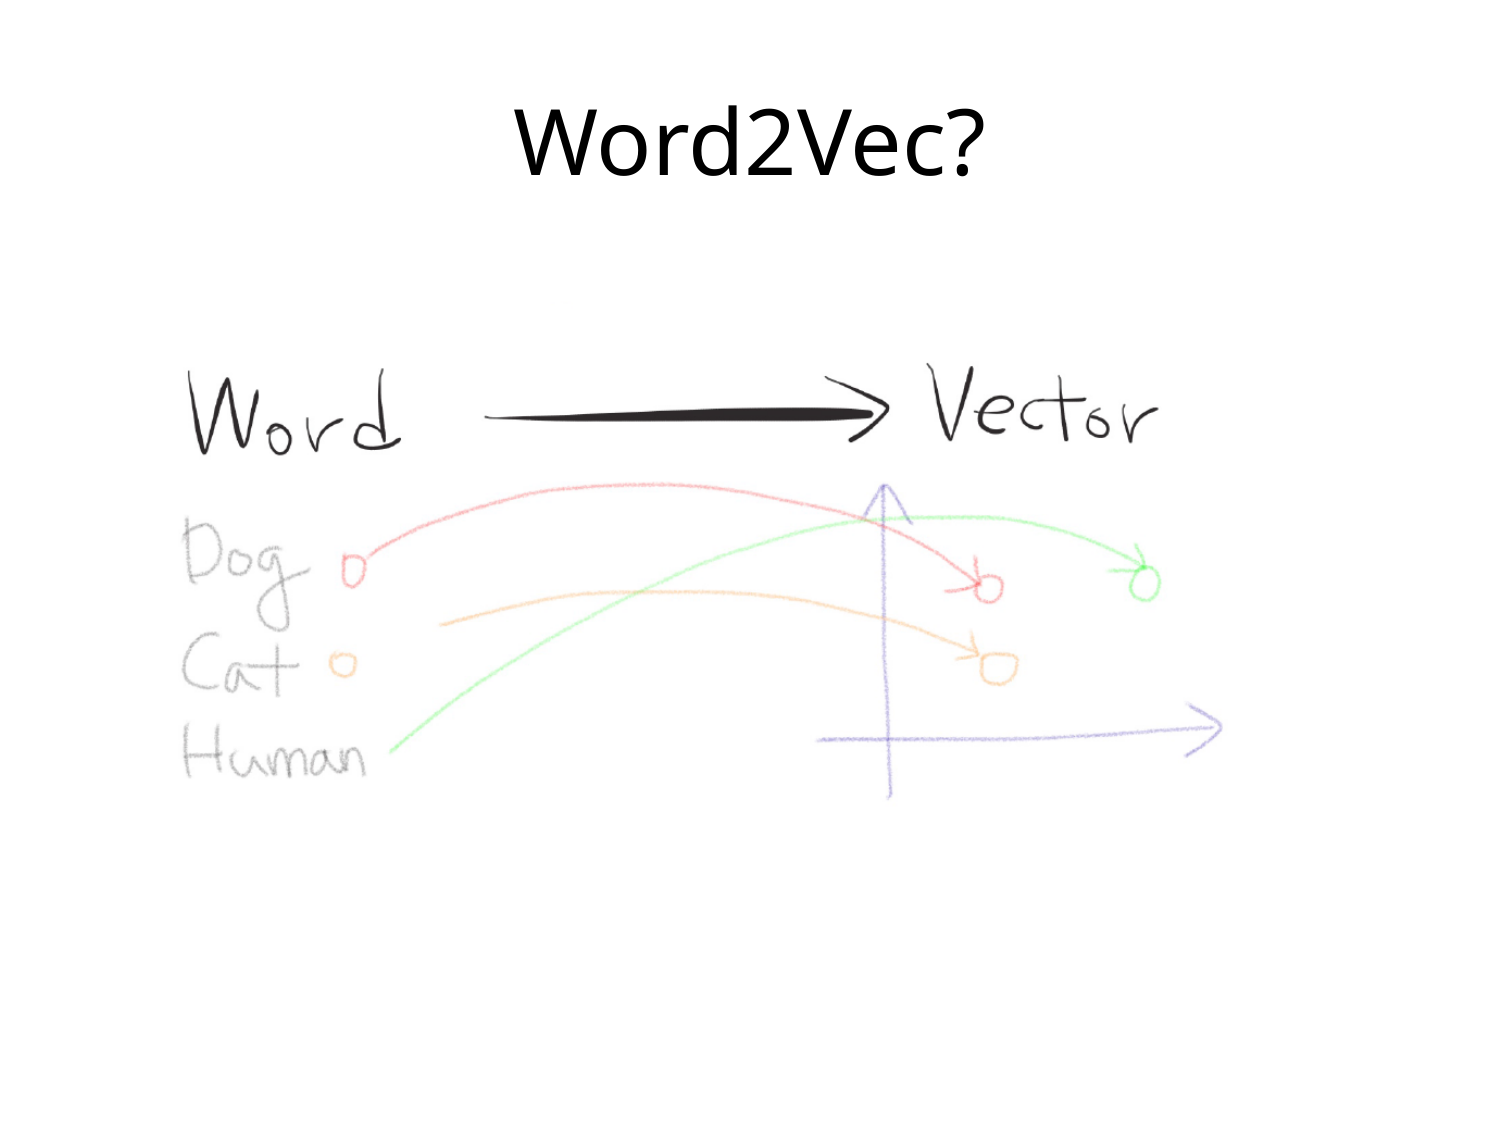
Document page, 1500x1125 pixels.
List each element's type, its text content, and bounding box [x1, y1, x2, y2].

picture [88, 301, 1389, 1048]
title Word2Vec? [75, 45, 1425, 233]
